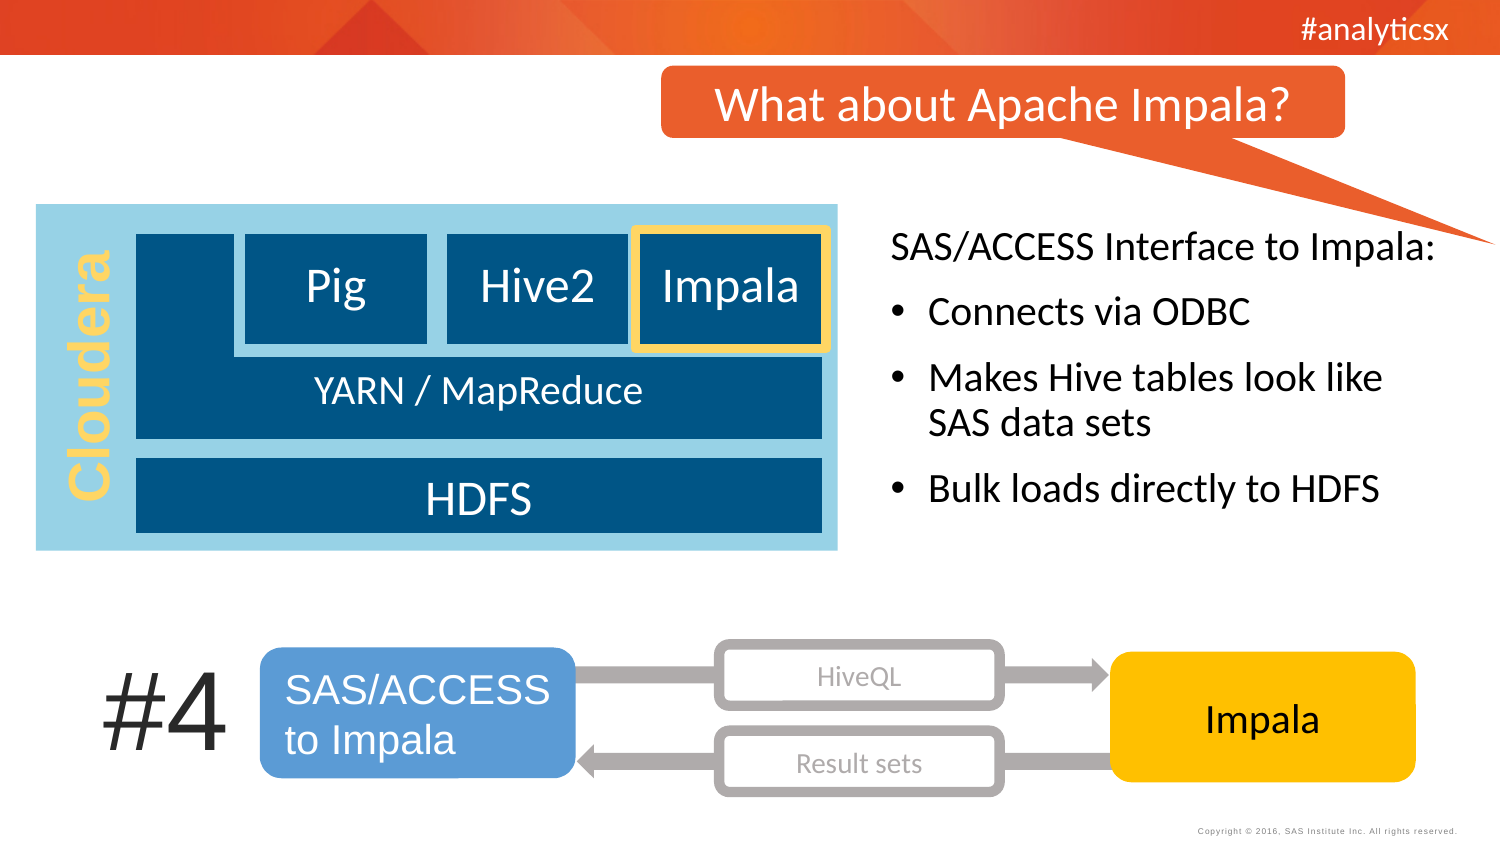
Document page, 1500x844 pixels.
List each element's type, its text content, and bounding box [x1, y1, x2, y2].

text_box What about Apache Impala? [660, 64, 1428, 216]
picture [0, 0, 1500, 55]
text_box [89, 630, 1416, 792]
text_box What about Apache Impala? [1459, 228, 1496, 246]
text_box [35, 204, 838, 551]
list SAS/ACCESS Interface to Impala: Connects via ODBC Makes Hive tables look like SAS data sets Bulk loads directly to HDFS [875, 216, 1459, 539]
